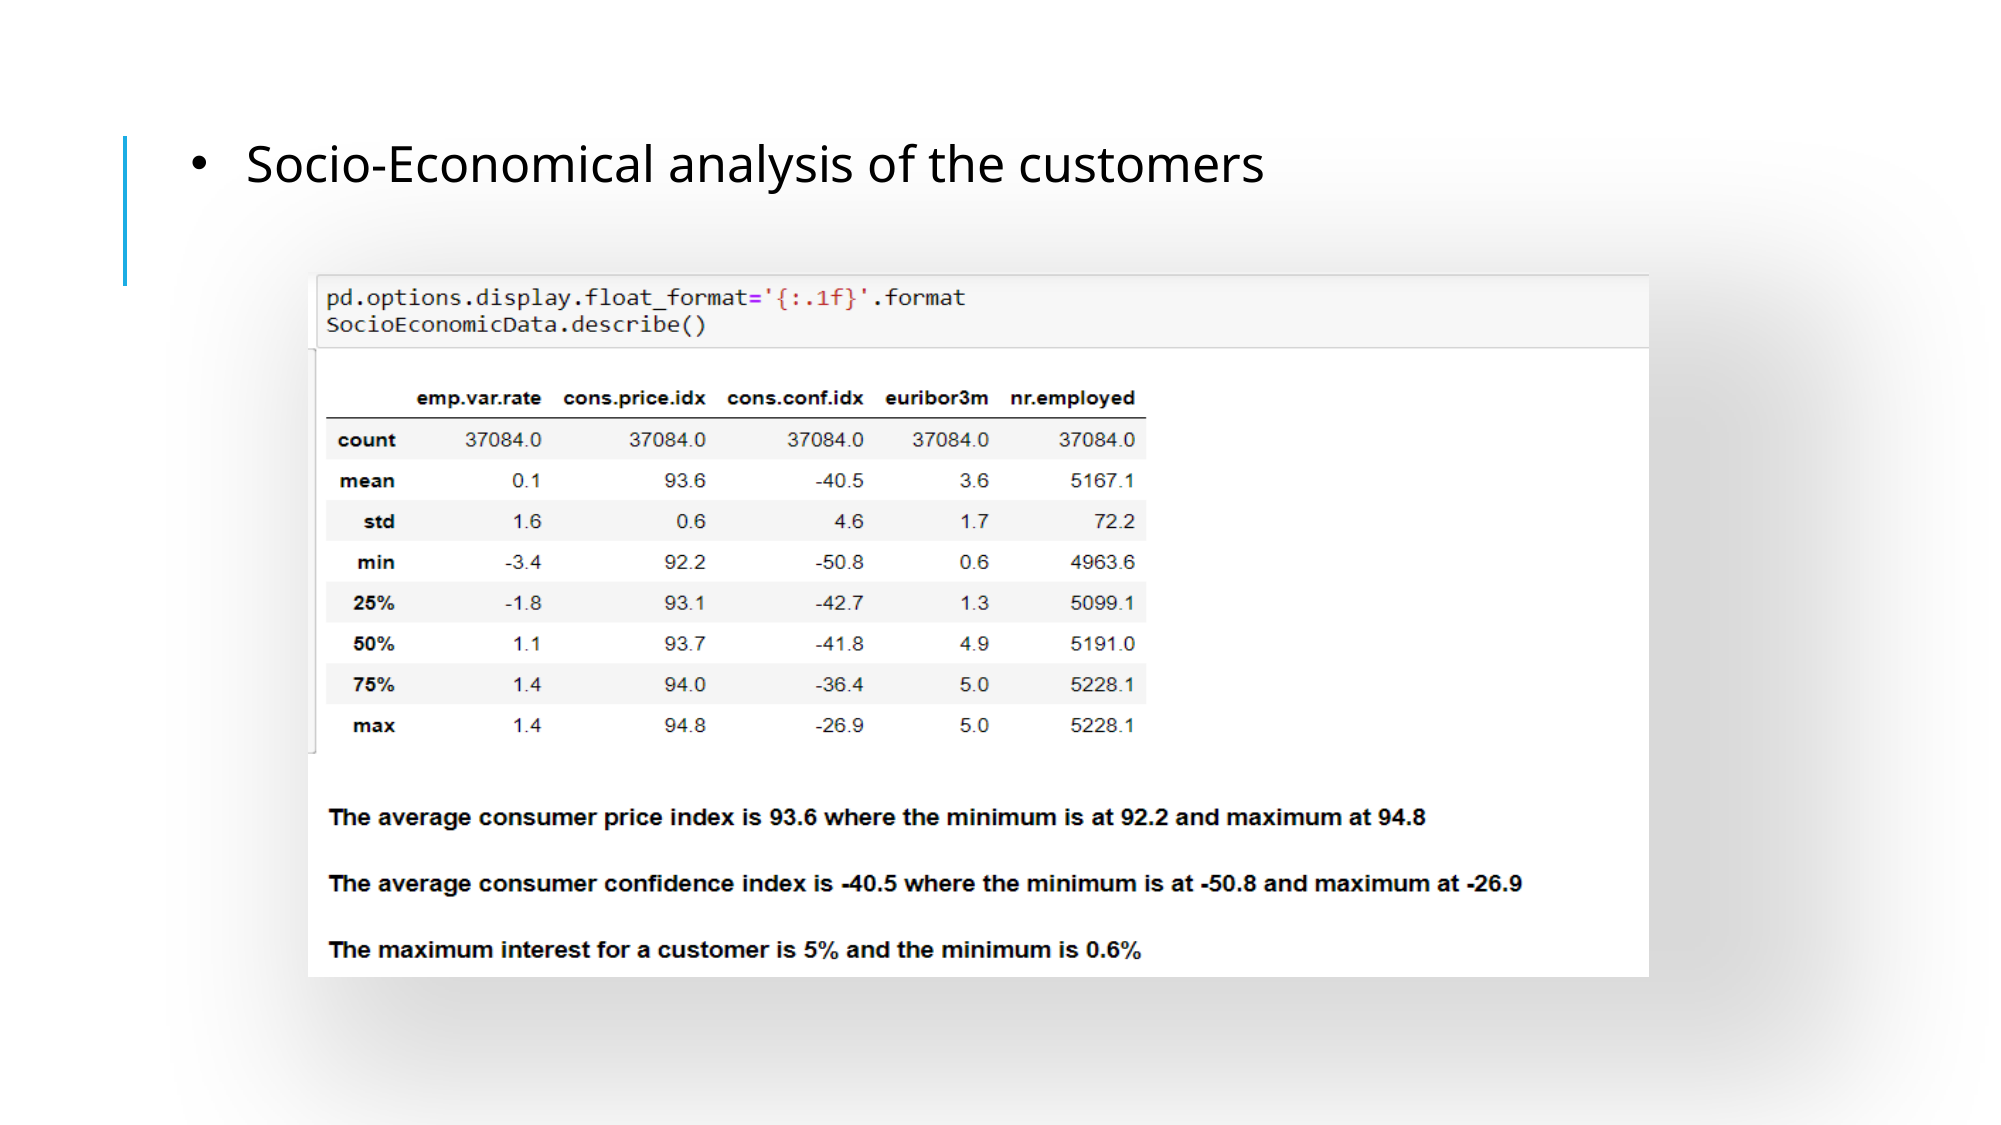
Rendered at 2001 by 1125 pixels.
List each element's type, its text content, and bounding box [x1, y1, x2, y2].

text_box Socio-Economical analysis of the customers [176, 125, 1680, 201]
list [307, 271, 1649, 977]
